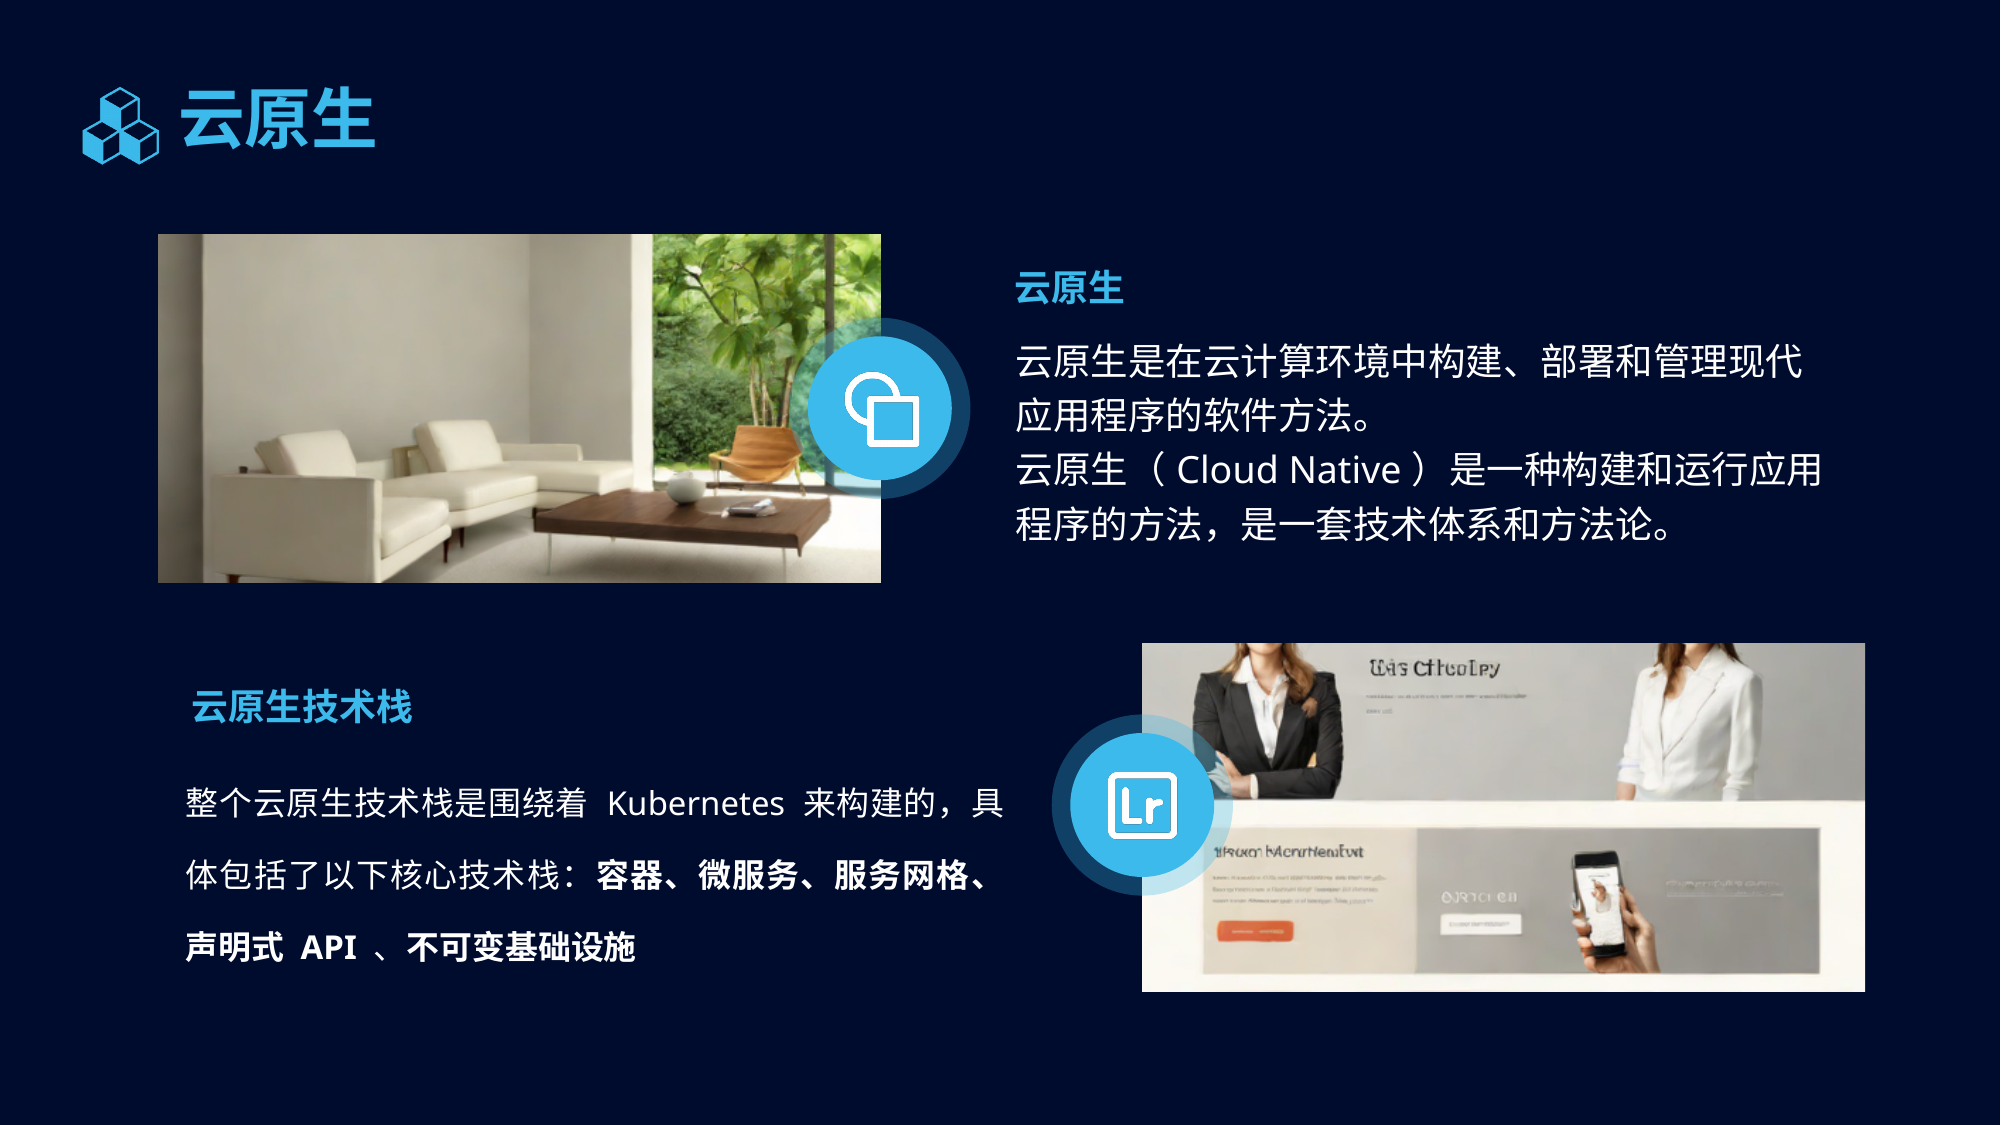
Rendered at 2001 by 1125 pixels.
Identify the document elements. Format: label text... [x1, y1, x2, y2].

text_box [789, 317, 971, 499]
text_box [1142, 643, 1866, 992]
picture [1101, 765, 1184, 847]
text_box 云原生是在云计算环境中构建、部署和管理现代应用程序的软件方法。 云原生（Cloud Native）是一种构建和运行应用程序的方法，是一套技术体系和方法论。 [1000, 324, 1846, 571]
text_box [1051, 714, 1233, 896]
text_box [938, 238, 1862, 588]
picture [839, 369, 923, 450]
text_box 云原生 [163, 55, 2000, 174]
text_box [158, 234, 881, 583]
text_box 云原生 [999, 247, 1828, 324]
picture [71, 77, 169, 174]
text_box 整个云原生技术栈是围绕着 Kubernetes 来构建的，具体包括了以下核心技术栈：容器、微服务、服务网格、声明式 API 、不可变基础设施 [171, 746, 1020, 978]
text_box [158, 650, 1082, 1000]
